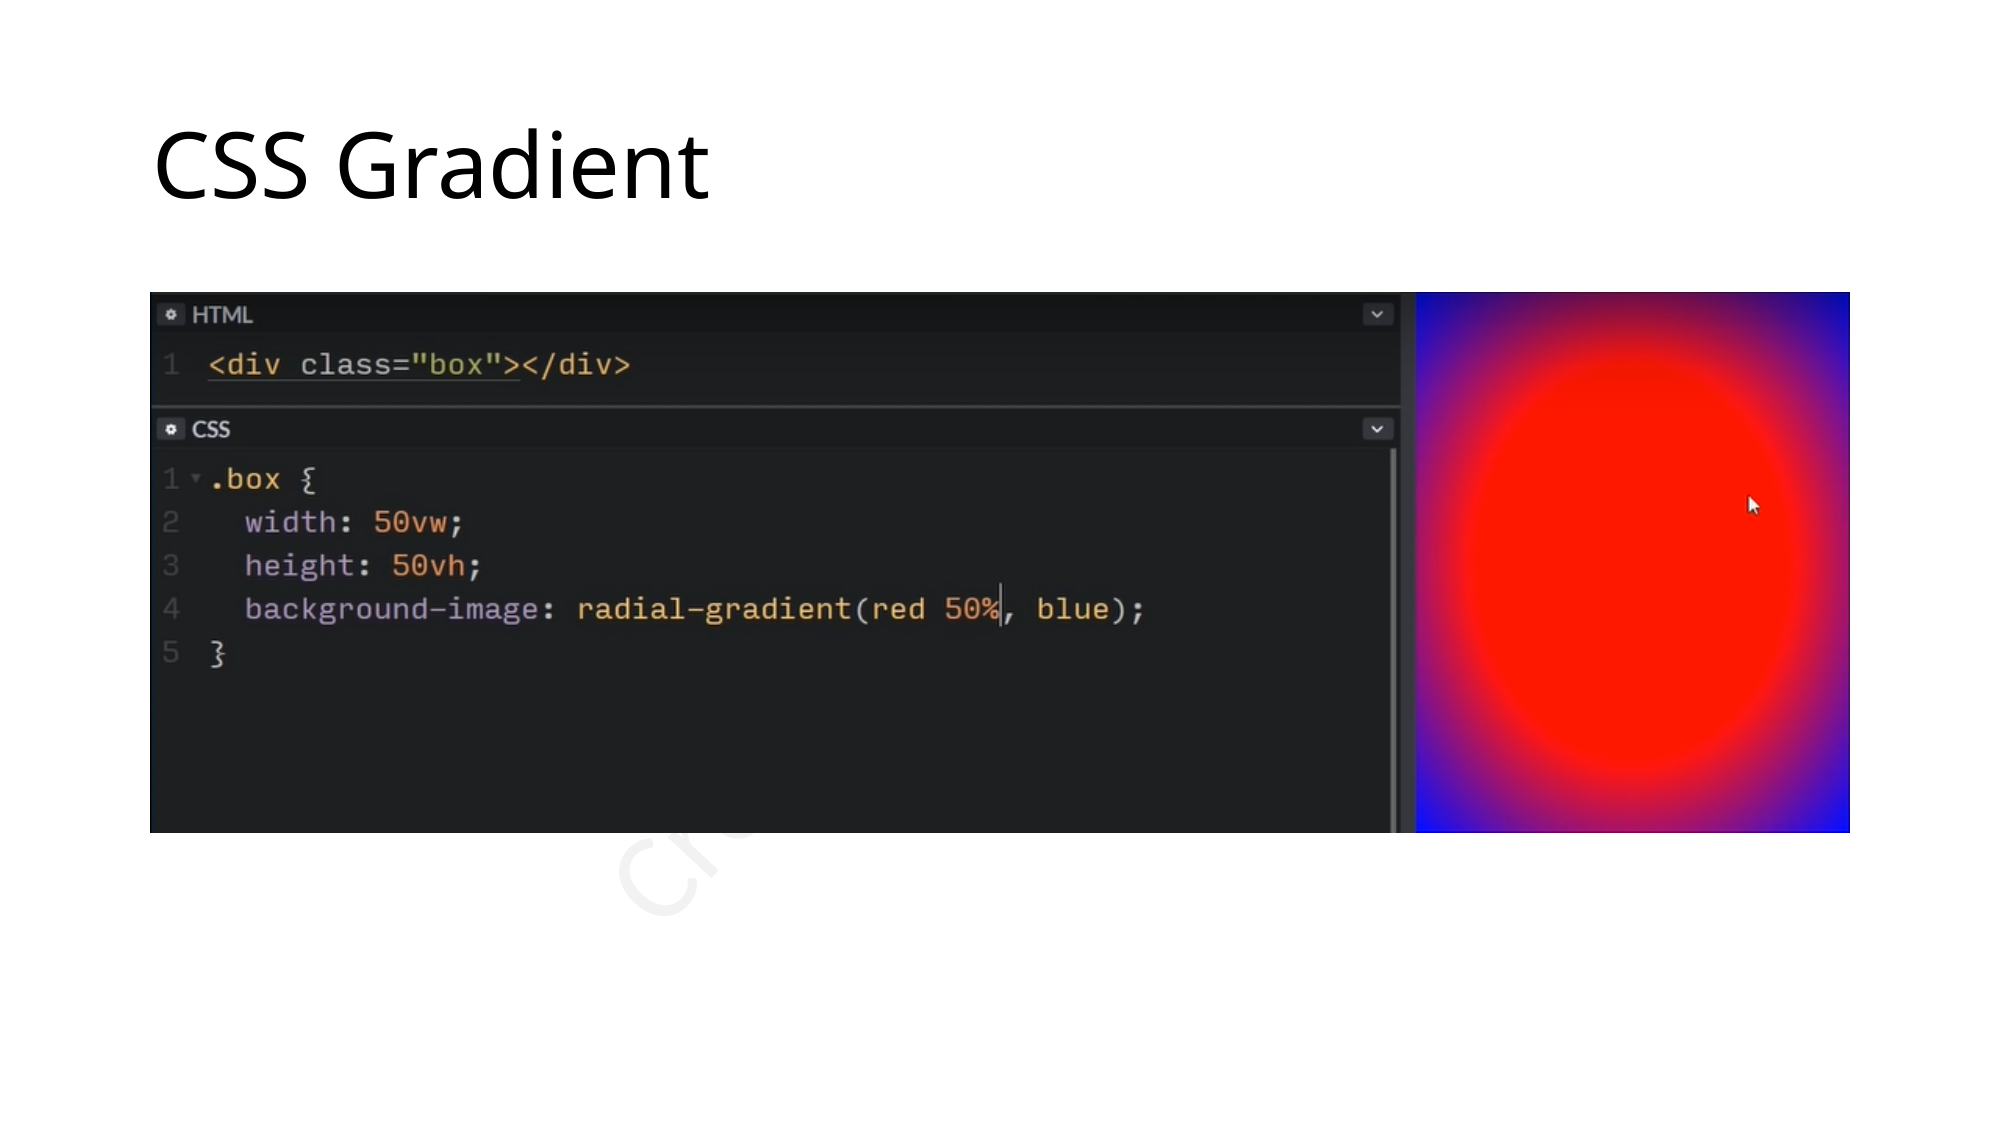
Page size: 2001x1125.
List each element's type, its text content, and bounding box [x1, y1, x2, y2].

title CSS Gradient [137, 59, 1863, 278]
picture [150, 292, 1850, 833]
